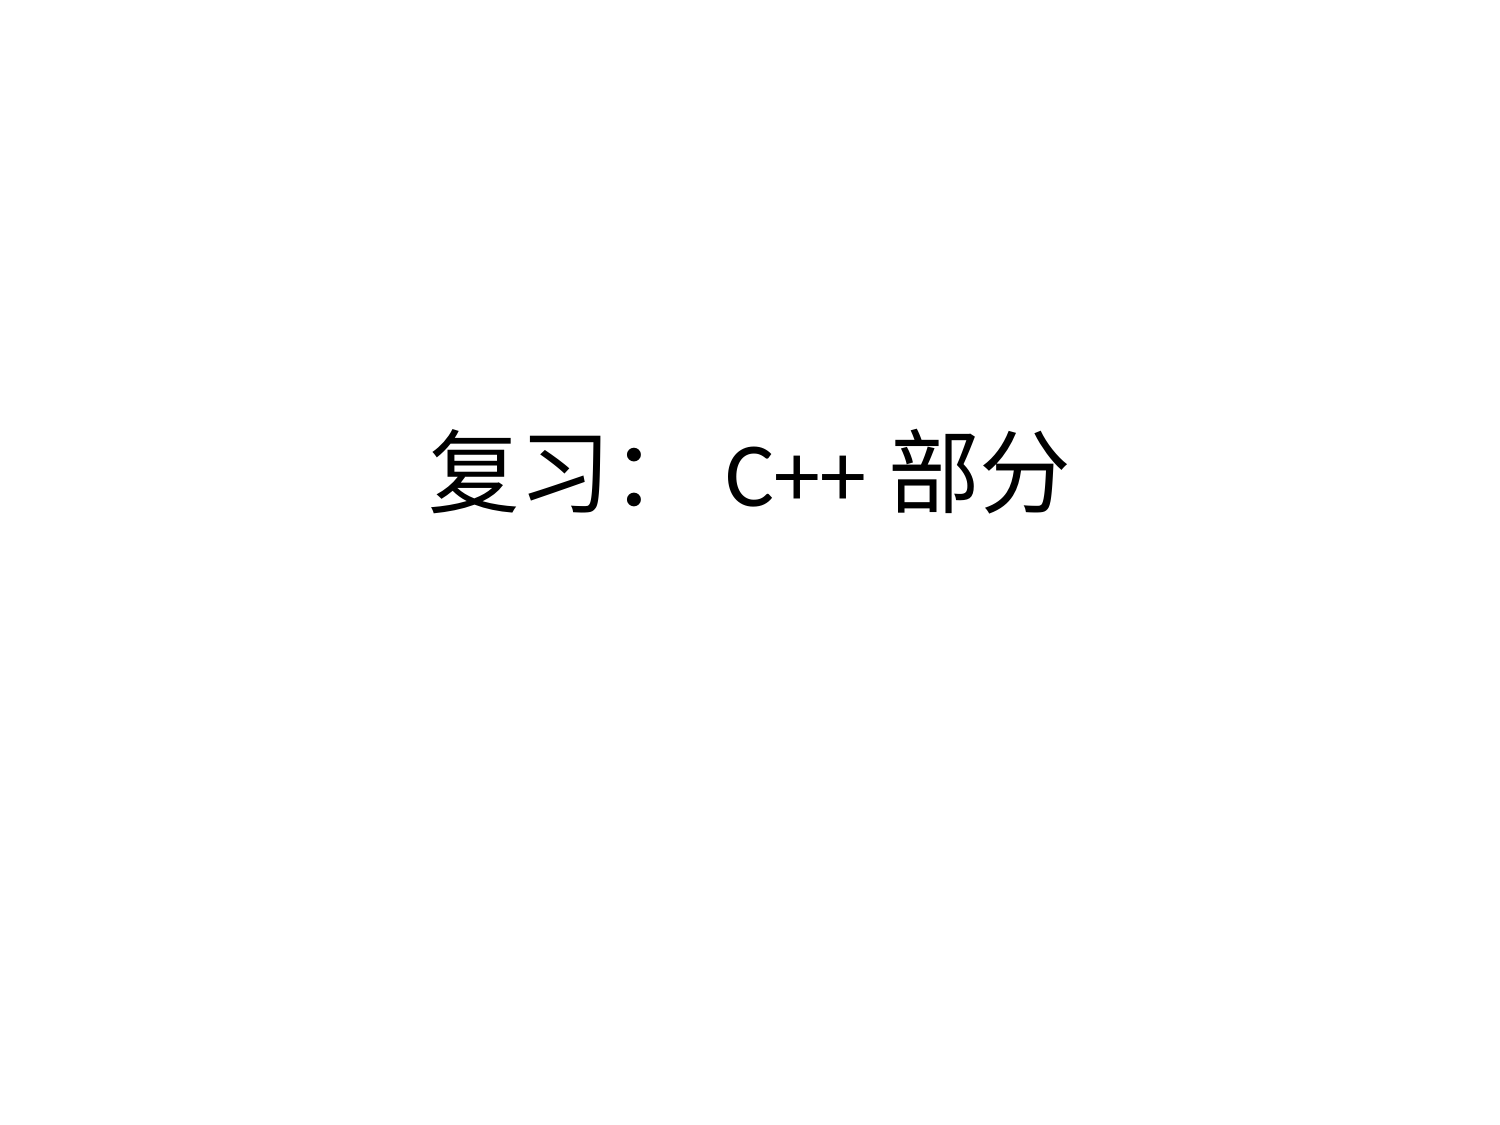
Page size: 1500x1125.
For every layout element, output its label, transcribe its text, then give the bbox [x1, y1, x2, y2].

title 复习：C++部分 [112, 349, 1388, 591]
